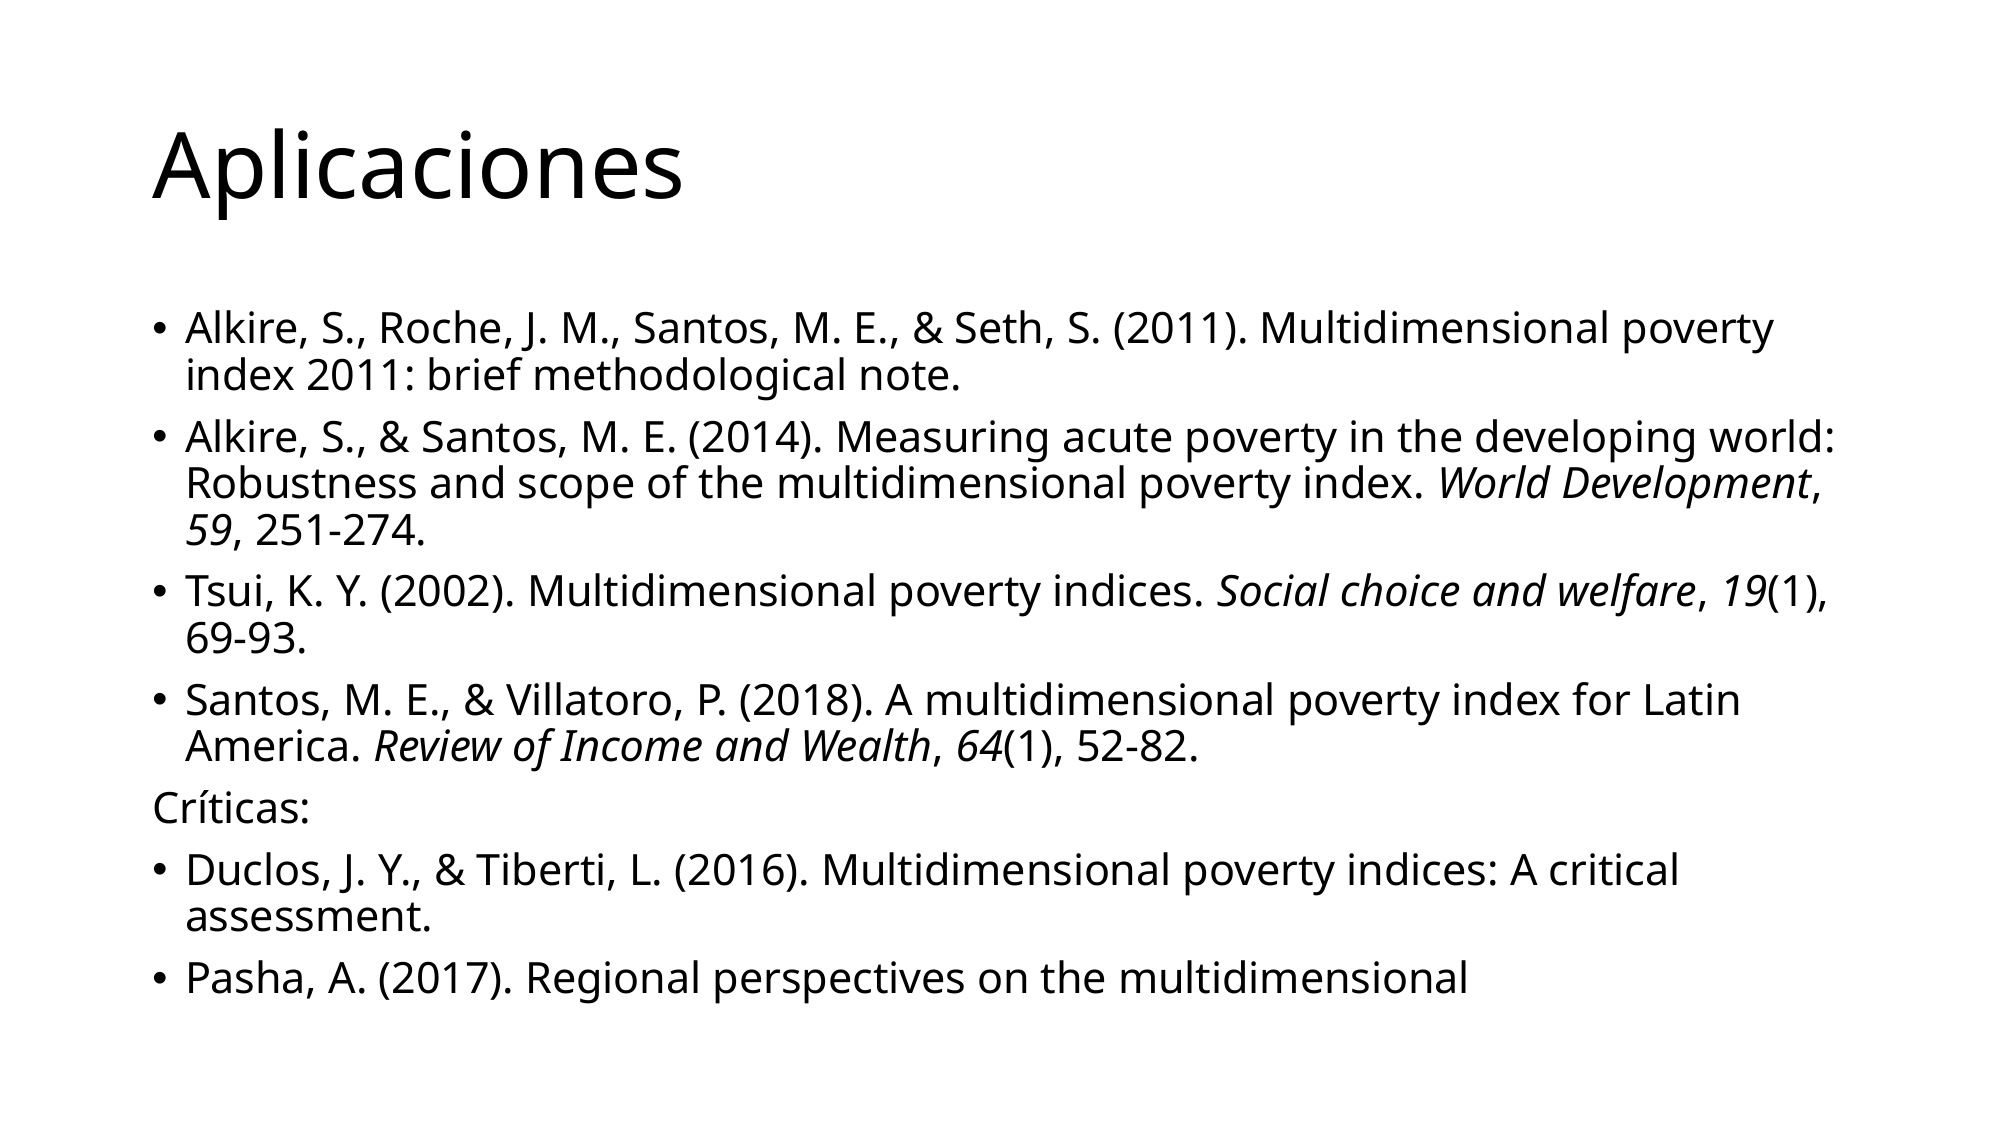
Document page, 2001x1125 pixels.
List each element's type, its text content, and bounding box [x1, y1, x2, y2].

list Alkire, S., Roche, J. M., Santos, M. E., & Seth, S. (2011). Multidimensional poverty index 2011: brief methodological note. Alkire, S., & Santos, M. E. (2014). Measuring acute poverty in the developing world: Robustness and scope of the multidimensional poverty index. World Development, 59, 251-274. Tsui, K. Y. (2002). Multidimensional poverty indices. Social choice and welfare, 19(1), 69-93. Santos, M. E., & Villatoro, P. (2018). A multidimensional poverty index for Latin America. Review of Income and Wealth, 64(1), 52-82. Críticas: Duclos, J. Y., & Tiberti, L. (2016). Multidimensional poverty indices: A critical assessment. Pasha, A. (2017). Regional perspectives on the multidimensional [137, 299, 1863, 1014]
title Aplicaciones [137, 59, 1863, 278]
